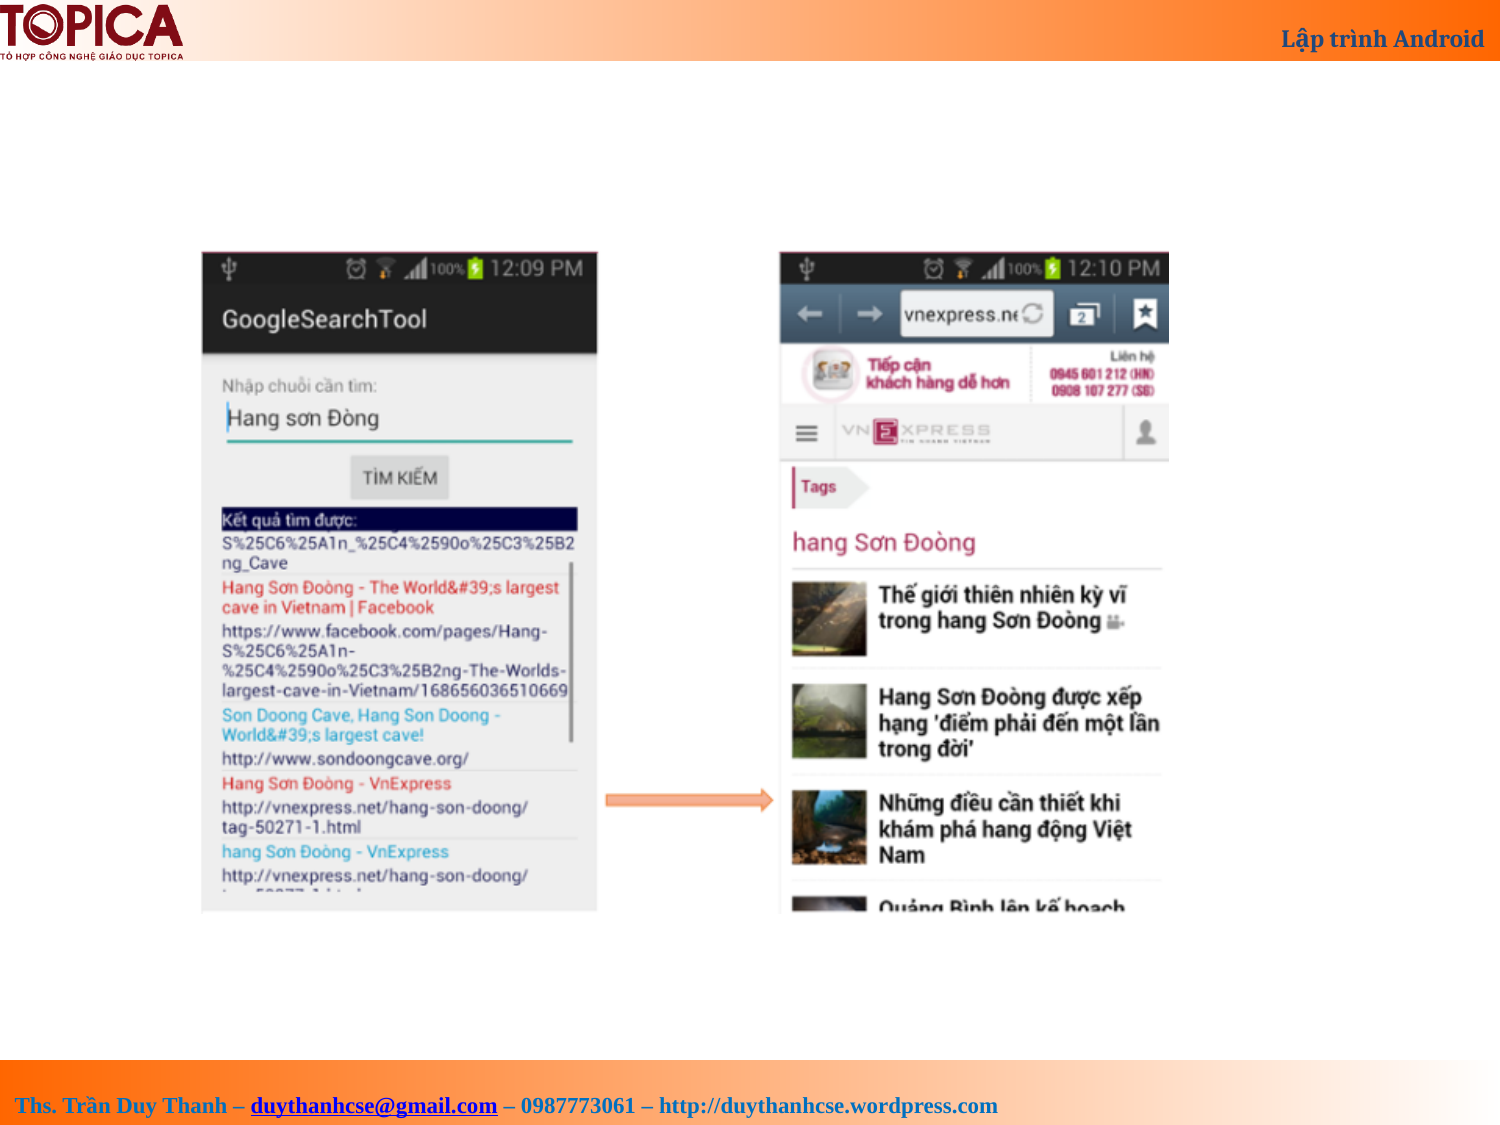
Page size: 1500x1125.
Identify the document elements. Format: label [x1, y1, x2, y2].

picture [199, 249, 1169, 915]
picture [0, 4, 183, 61]
